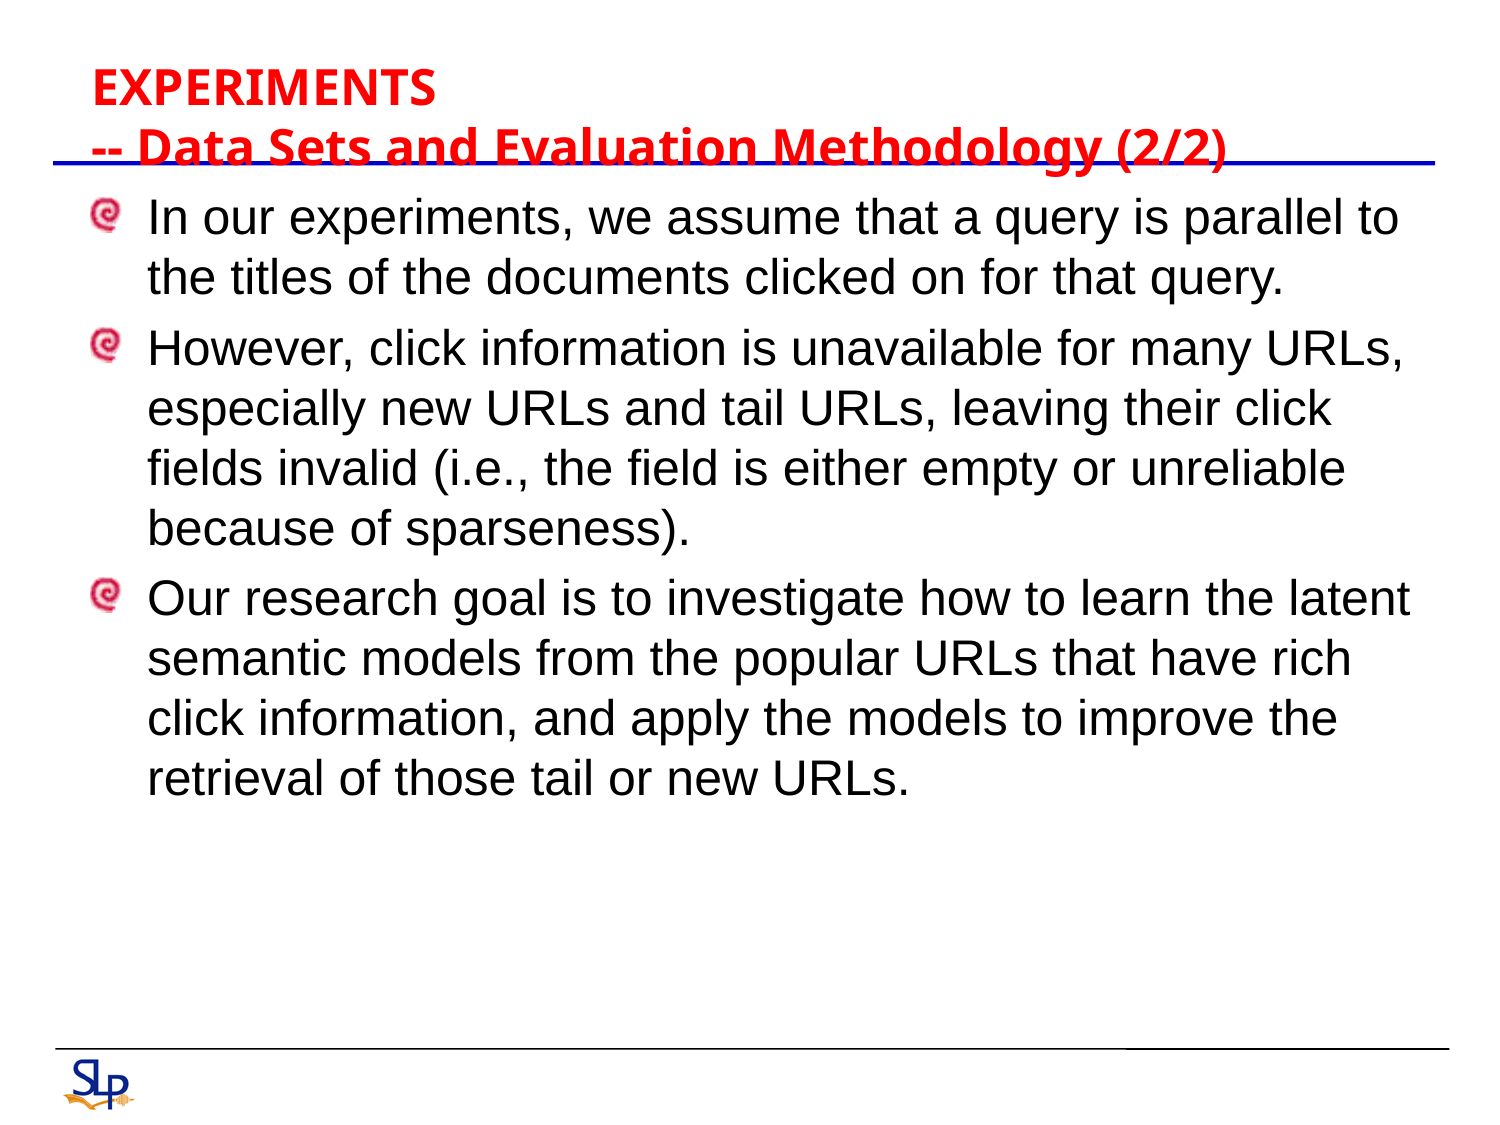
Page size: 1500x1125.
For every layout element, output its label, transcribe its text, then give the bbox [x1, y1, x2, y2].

picture [90, 577, 124, 613]
picture [60, 1058, 137, 1111]
picture [90, 197, 124, 233]
title EXPERIMENTS -- Data Sets and Evaluation Methodology (2/2) [76, 78, 1455, 154]
picture [90, 327, 124, 363]
list In our experiments, we assume that a query is parallel to the titles of the documents clicked on for that query. However, click information is unavailable for many URLs, especially new URLs and tail URLs, leaving their click fields invalid (i.e., the field is either empty or unreliable because of sparseness). Our research goal is to investigate how to learn the latent semantic models from the popular URLs that have rich click information, and apply the models to improve the retrieval of those tail or new URLs. [75, 177, 1431, 1041]
